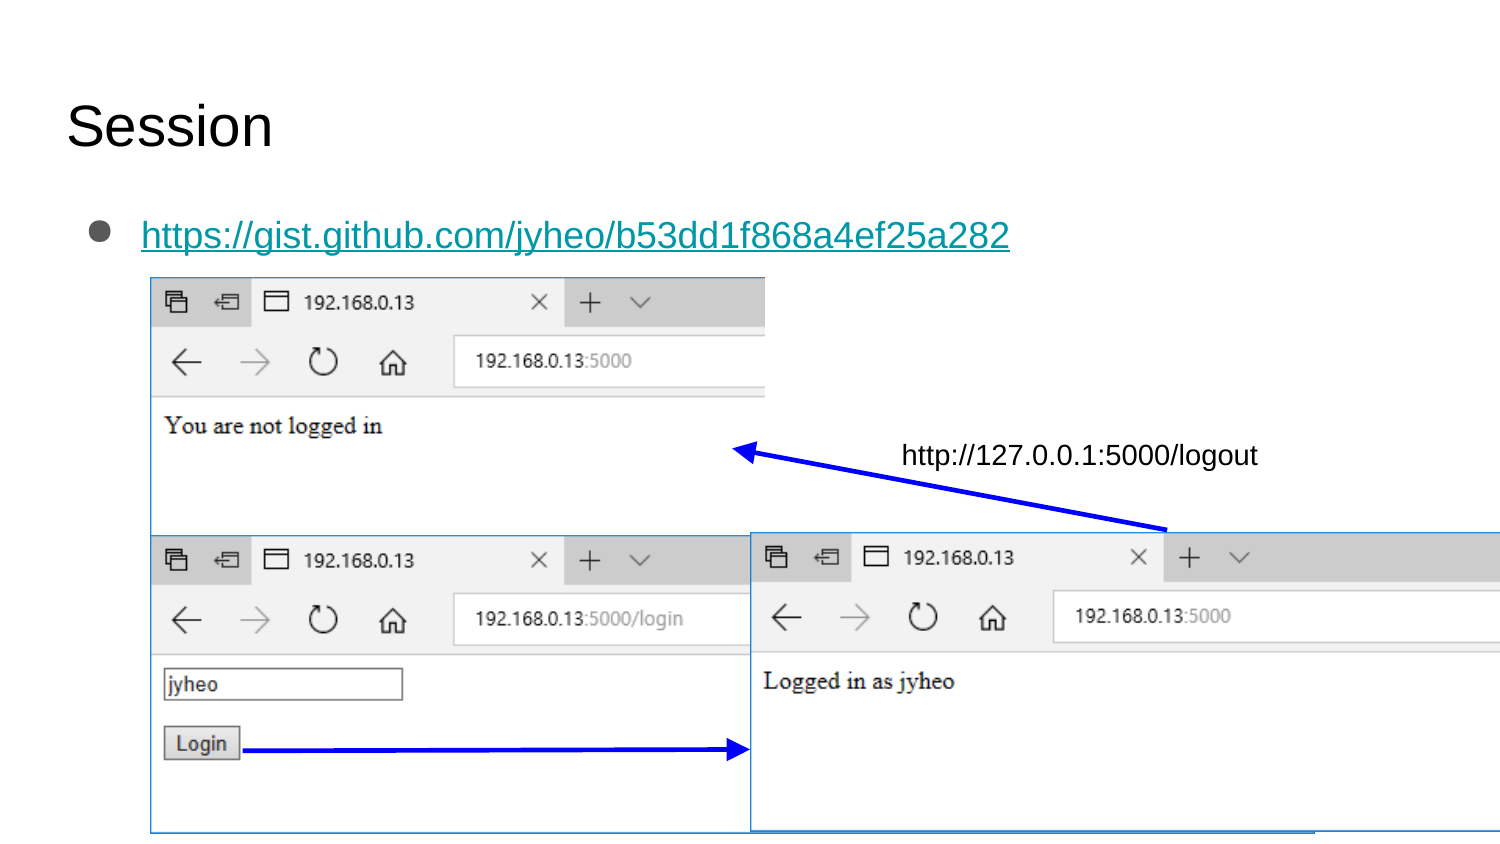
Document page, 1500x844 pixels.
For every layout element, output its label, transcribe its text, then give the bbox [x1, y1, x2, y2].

list https://gist.github.com/jyheo/b53dd1f868a4ef25a282 [51, 189, 1449, 750]
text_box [732, 448, 1168, 531]
title Session [51, 72, 1449, 167]
text_box http://127.0.0.1:5000/logout [886, 420, 1327, 504]
picture [149, 277, 1500, 834]
